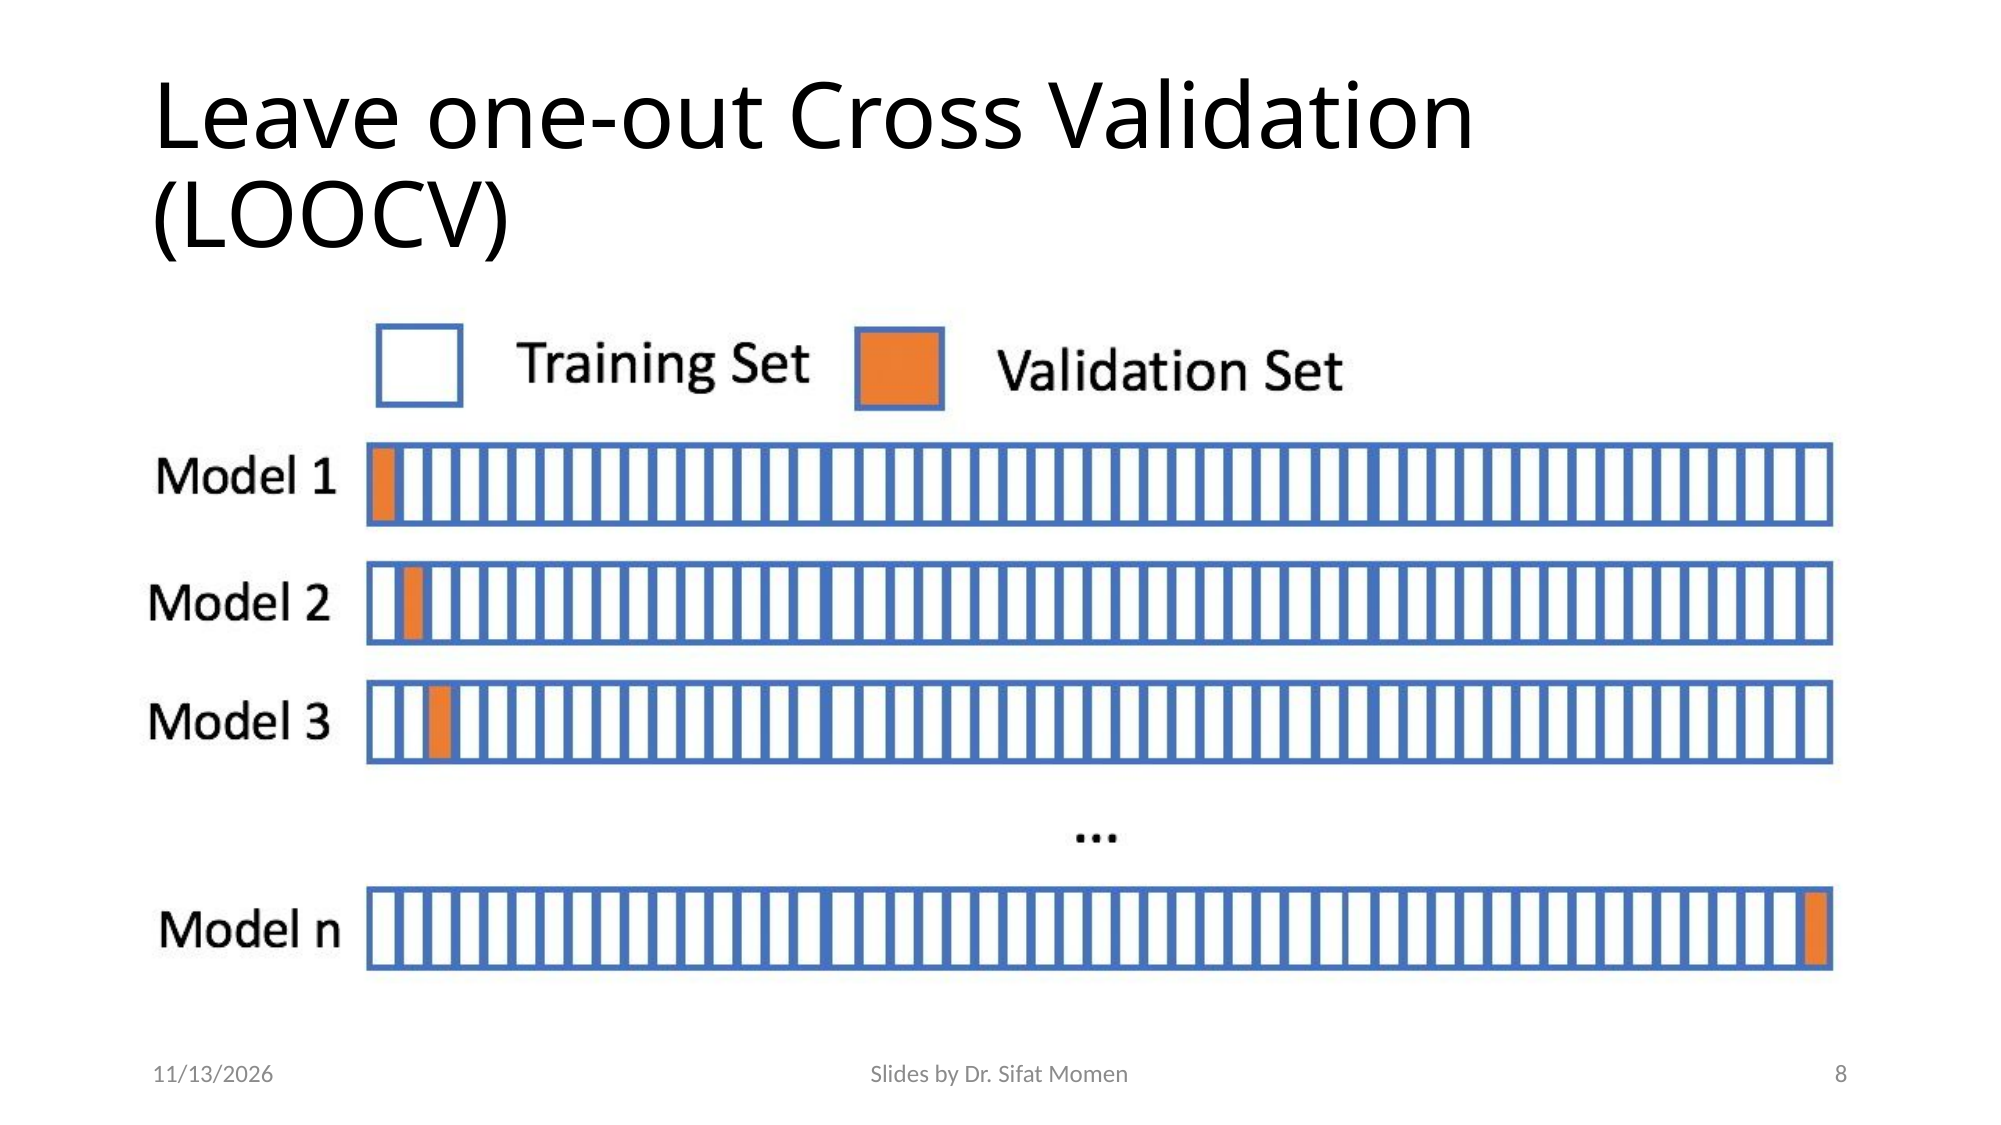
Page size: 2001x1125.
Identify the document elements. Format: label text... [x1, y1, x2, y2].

slide_number 8 [1412, 1043, 1863, 1103]
footer Slides by Dr. Sifat Momen [662, 1043, 1338, 1103]
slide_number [137, 1043, 588, 1103]
title Leave one-out Cross Validation (LOOCV) [137, 59, 1863, 278]
picture [115, 283, 1885, 1043]
